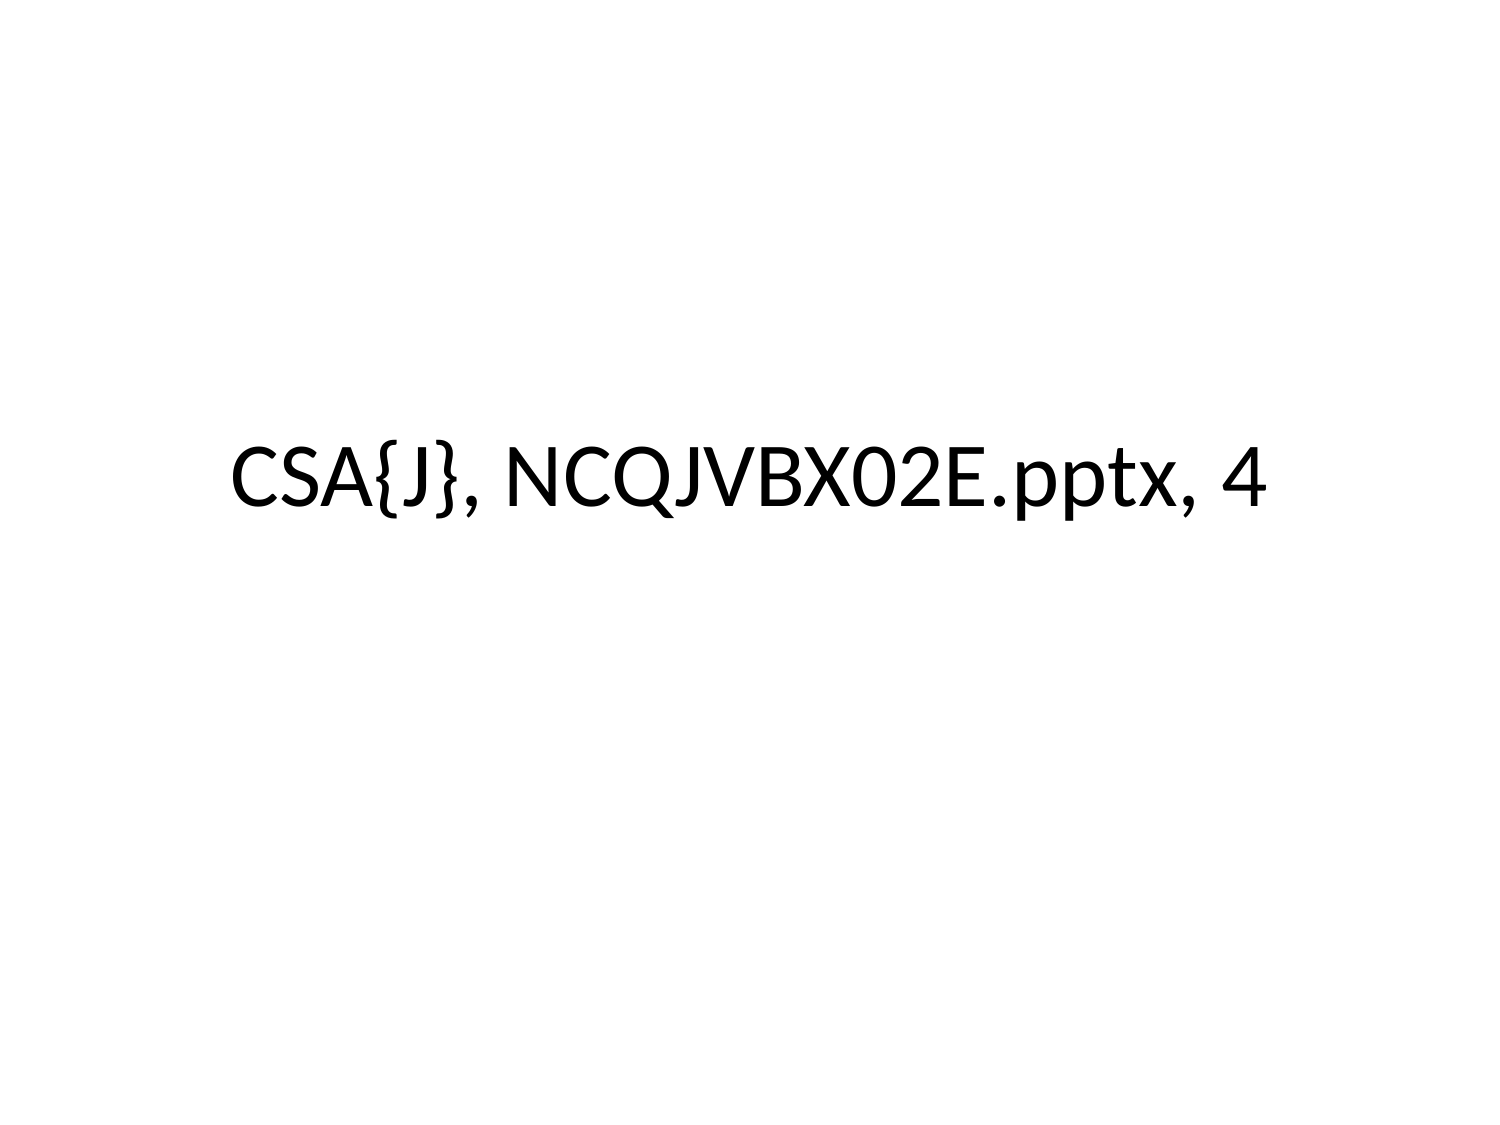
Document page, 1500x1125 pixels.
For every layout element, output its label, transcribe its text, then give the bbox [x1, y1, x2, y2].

title CSA{J}, NCQJVBX02E.pptx, 4 [112, 349, 1388, 591]
